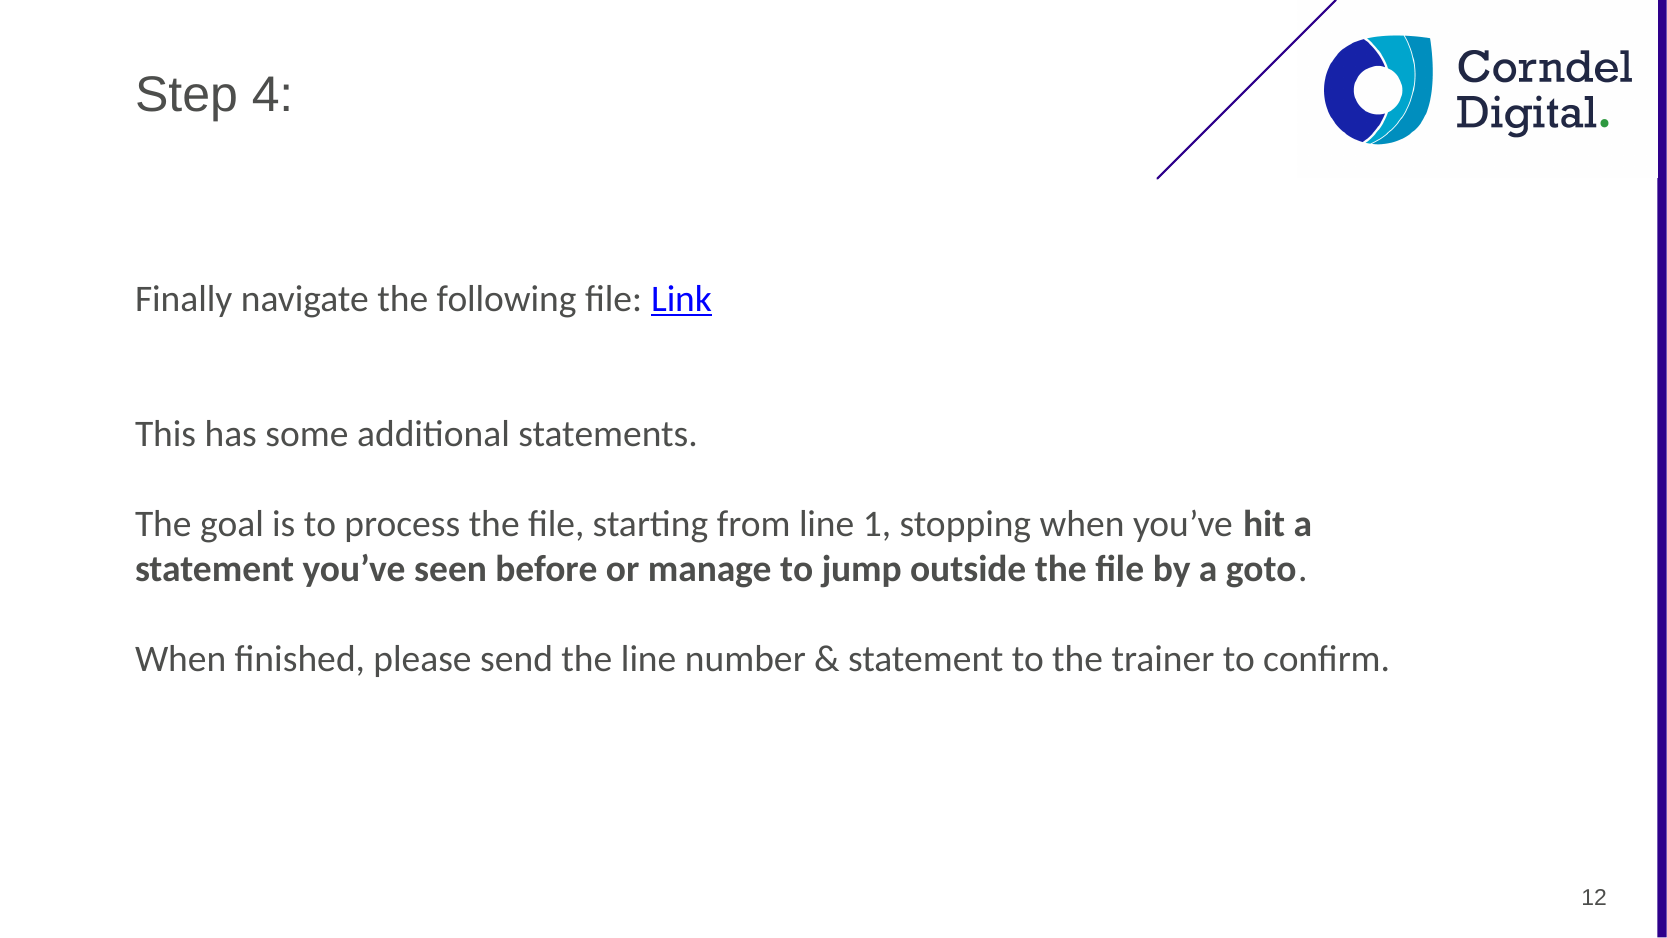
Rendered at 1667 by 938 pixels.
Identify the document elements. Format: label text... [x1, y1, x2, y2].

text_box Step 4: [120, 60, 1157, 117]
picture [1336, 0, 1658, 179]
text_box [120, 266, 1445, 736]
slide_number 12 [1209, 874, 1622, 913]
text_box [1157, 0, 1336, 179]
